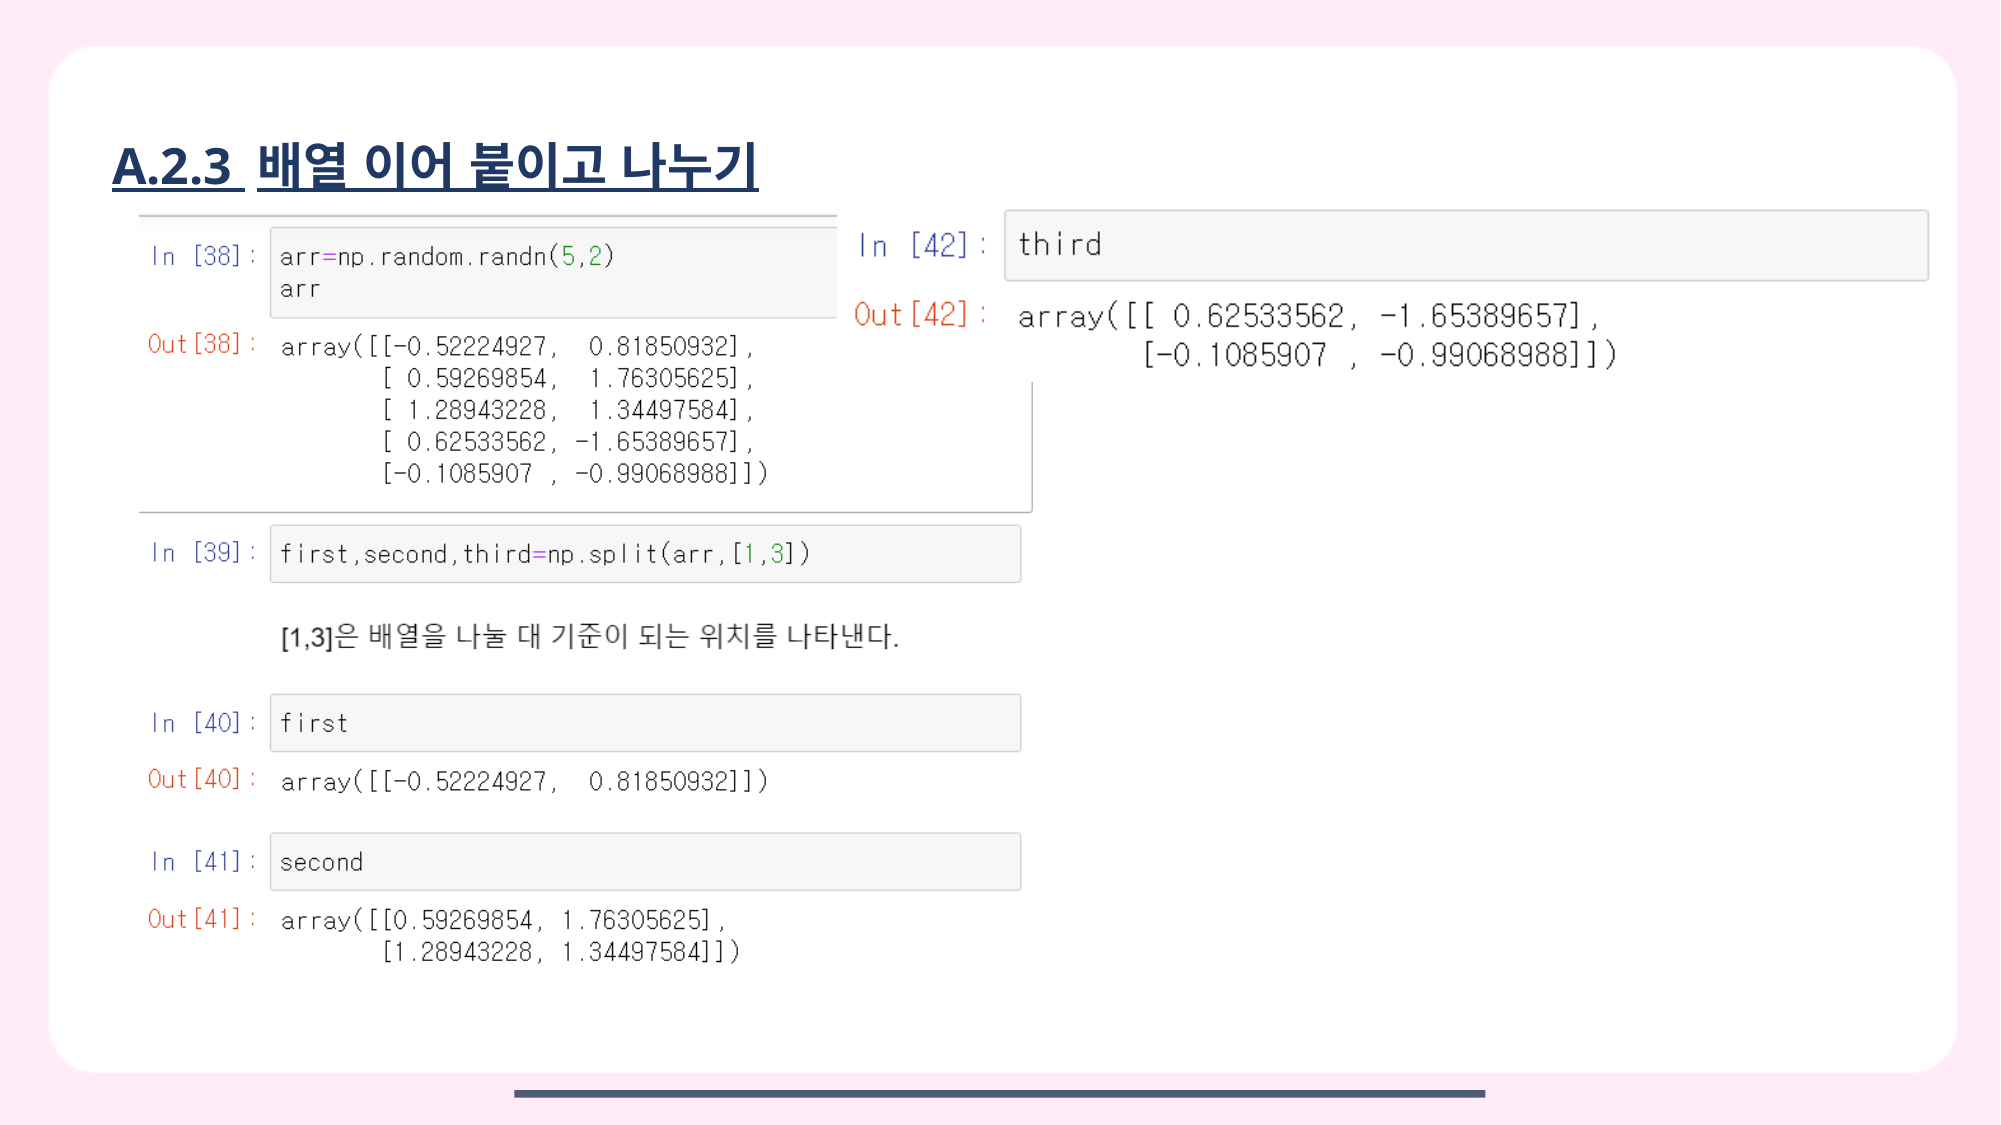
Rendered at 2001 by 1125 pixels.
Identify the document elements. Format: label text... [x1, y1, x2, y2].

text_box [513, 1089, 1487, 1099]
text_box A.2.3 배열 이어 붙이고 나누기 [97, 96, 955, 202]
picture [0, 0, 2001, 1125]
